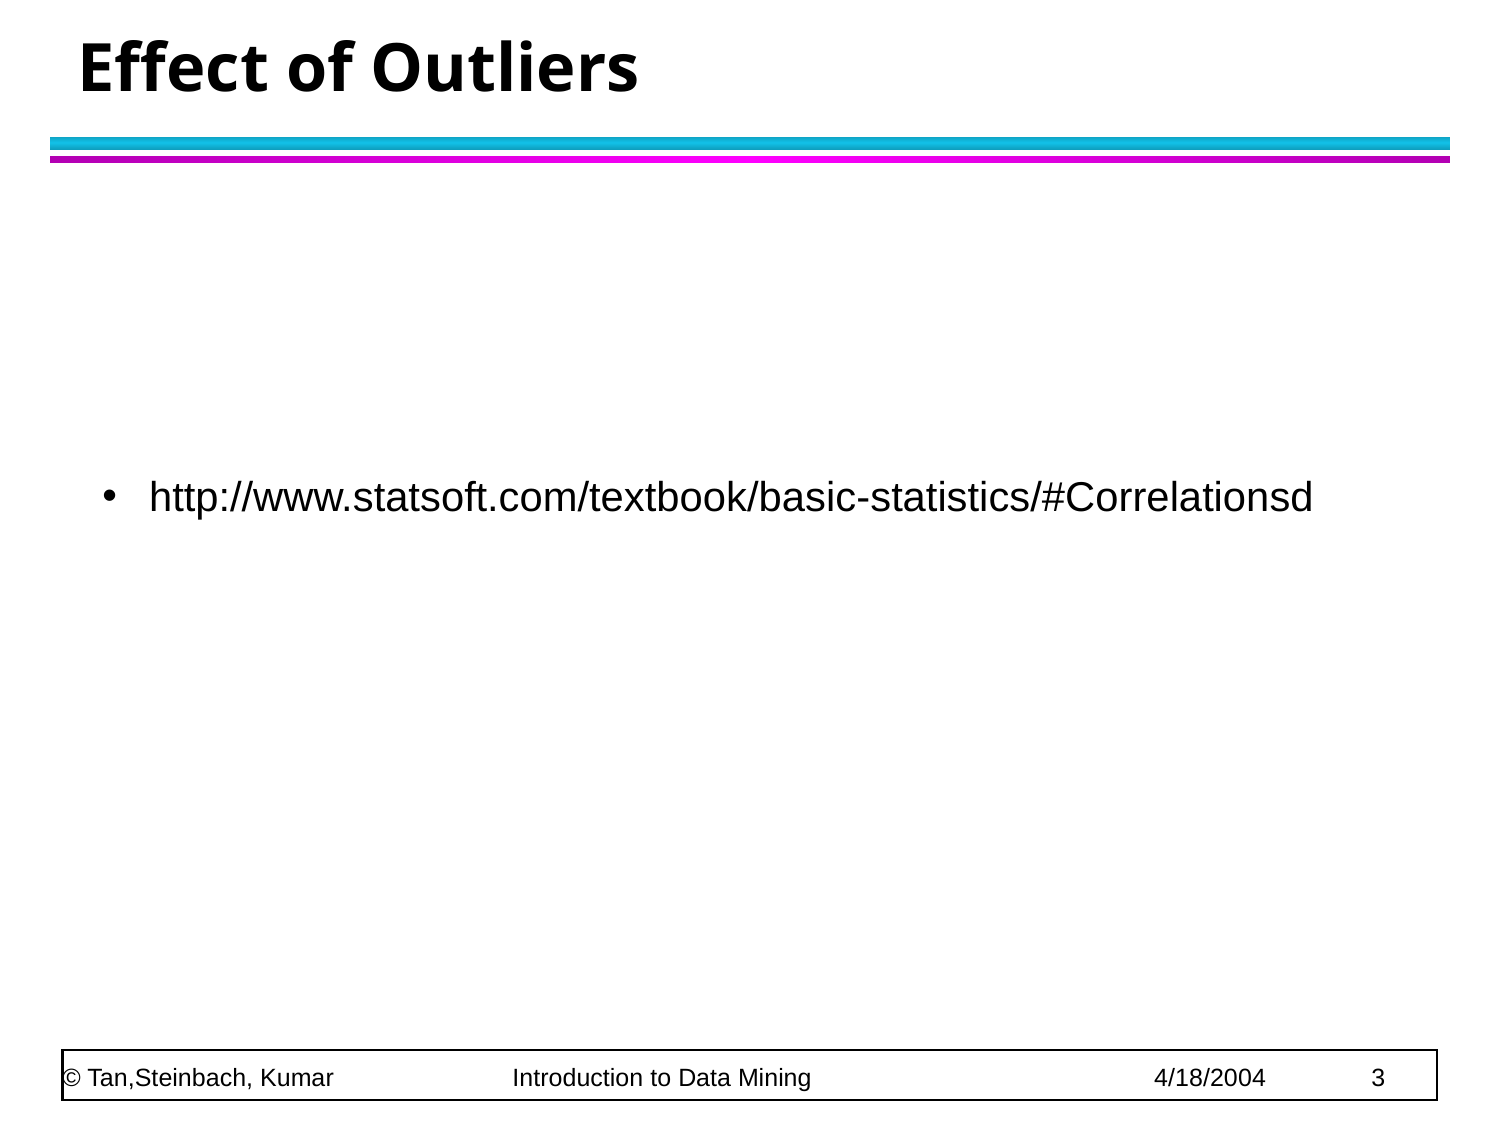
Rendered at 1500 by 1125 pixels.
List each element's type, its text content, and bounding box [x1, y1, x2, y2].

text_box http://www.statsoft.com/textbook/basic-statistics/#Correlationsd [87, 462, 1375, 528]
title Effect of Outliers [61, 24, 1422, 113]
